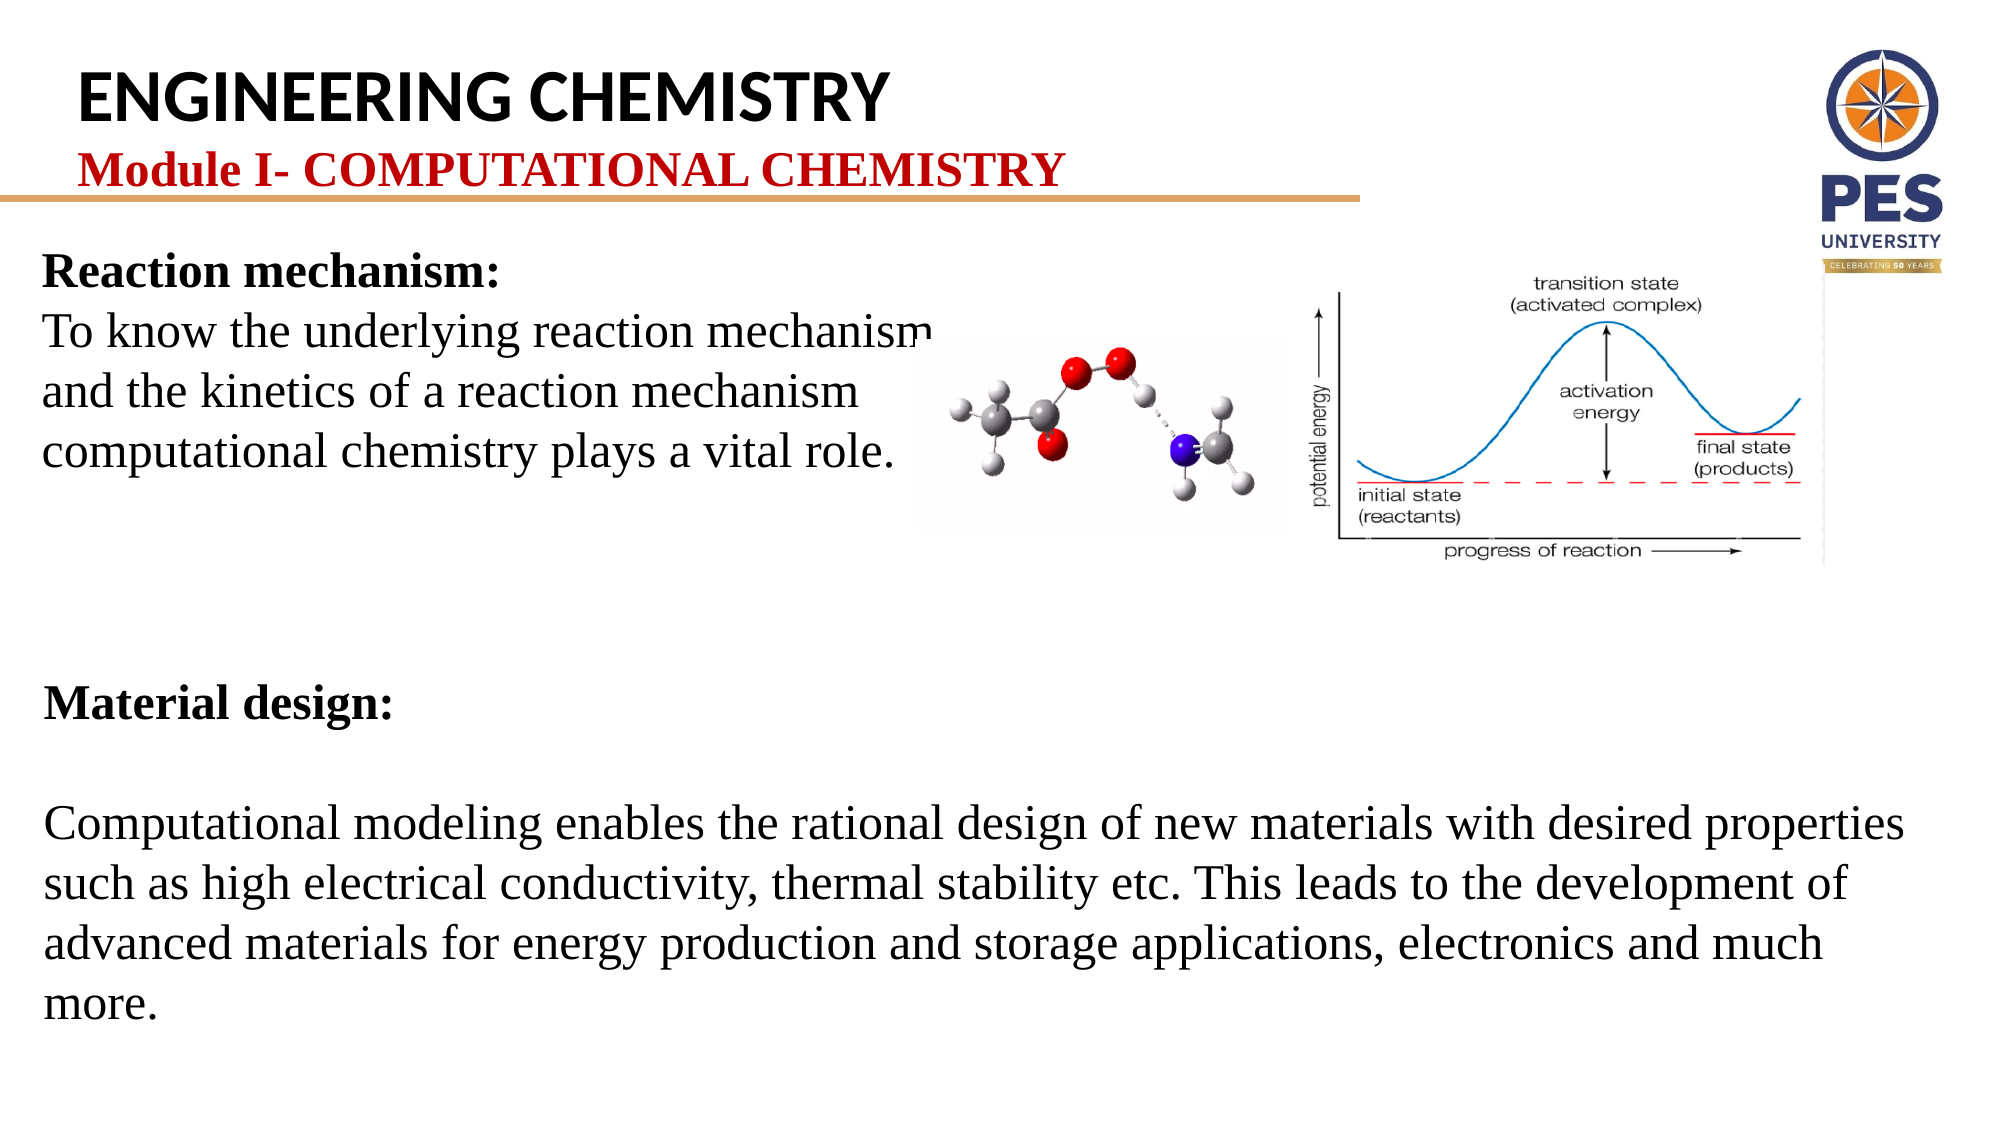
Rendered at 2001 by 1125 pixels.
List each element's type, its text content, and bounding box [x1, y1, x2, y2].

picture [1297, 38, 1954, 567]
text_box Material design: Computational modeling enables the rational design of new materials with desired properties such as high electrical conductivity, thermal stability etc. This leads to the development of advanced materials for energy production and storage applications, electronics and much more. [28, 662, 1953, 1037]
text_box Reaction mechanism: To know the underlying reaction mechanism and the kinetics of a reaction mechanism computational chemistry plays a vital role. [26, 229, 1022, 485]
text_box ENGINEERING CHEMISTRY Module I- COMPUTATIONAL CHEMISTRY [62, 39, 1375, 204]
picture [915, 339, 1291, 533]
